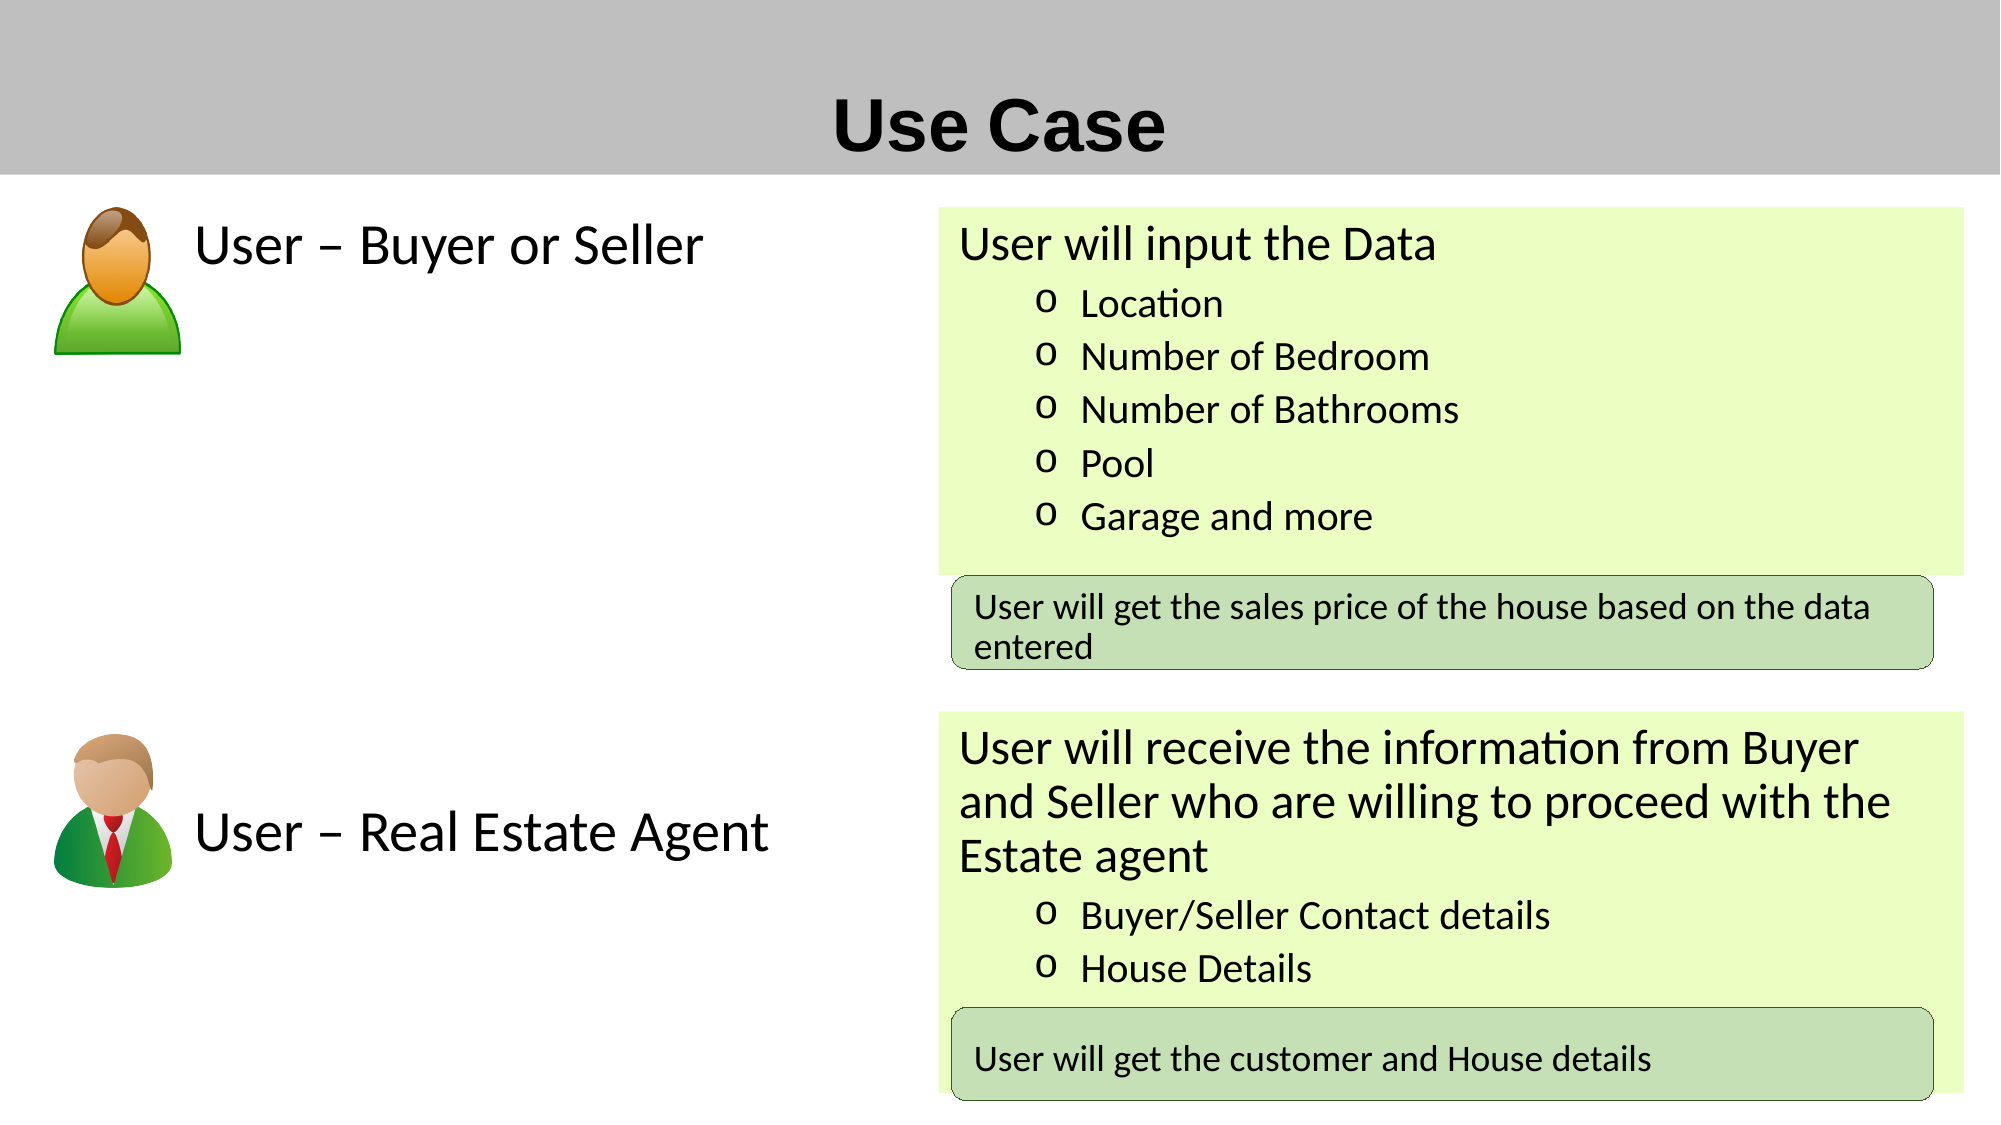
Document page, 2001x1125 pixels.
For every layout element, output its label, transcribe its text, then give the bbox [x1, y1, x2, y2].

text_box User will input the Data Location Number of Bedroom Number of Bathrooms Pool Garage and more [938, 207, 1964, 576]
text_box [951, 1007, 1964, 1111]
list User – Buyer or Seller User – Real Estate Agent [29, 207, 1964, 1114]
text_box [951, 575, 1964, 679]
picture [54, 207, 181, 355]
picture [54, 734, 172, 888]
text_box User will receive the information from Buyer and Seller who are willing to proceed with the Estate agent Buyer/Seller Contact details House Details [938, 711, 1964, 1093]
text_box Use Case [0, 0, 2000, 175]
